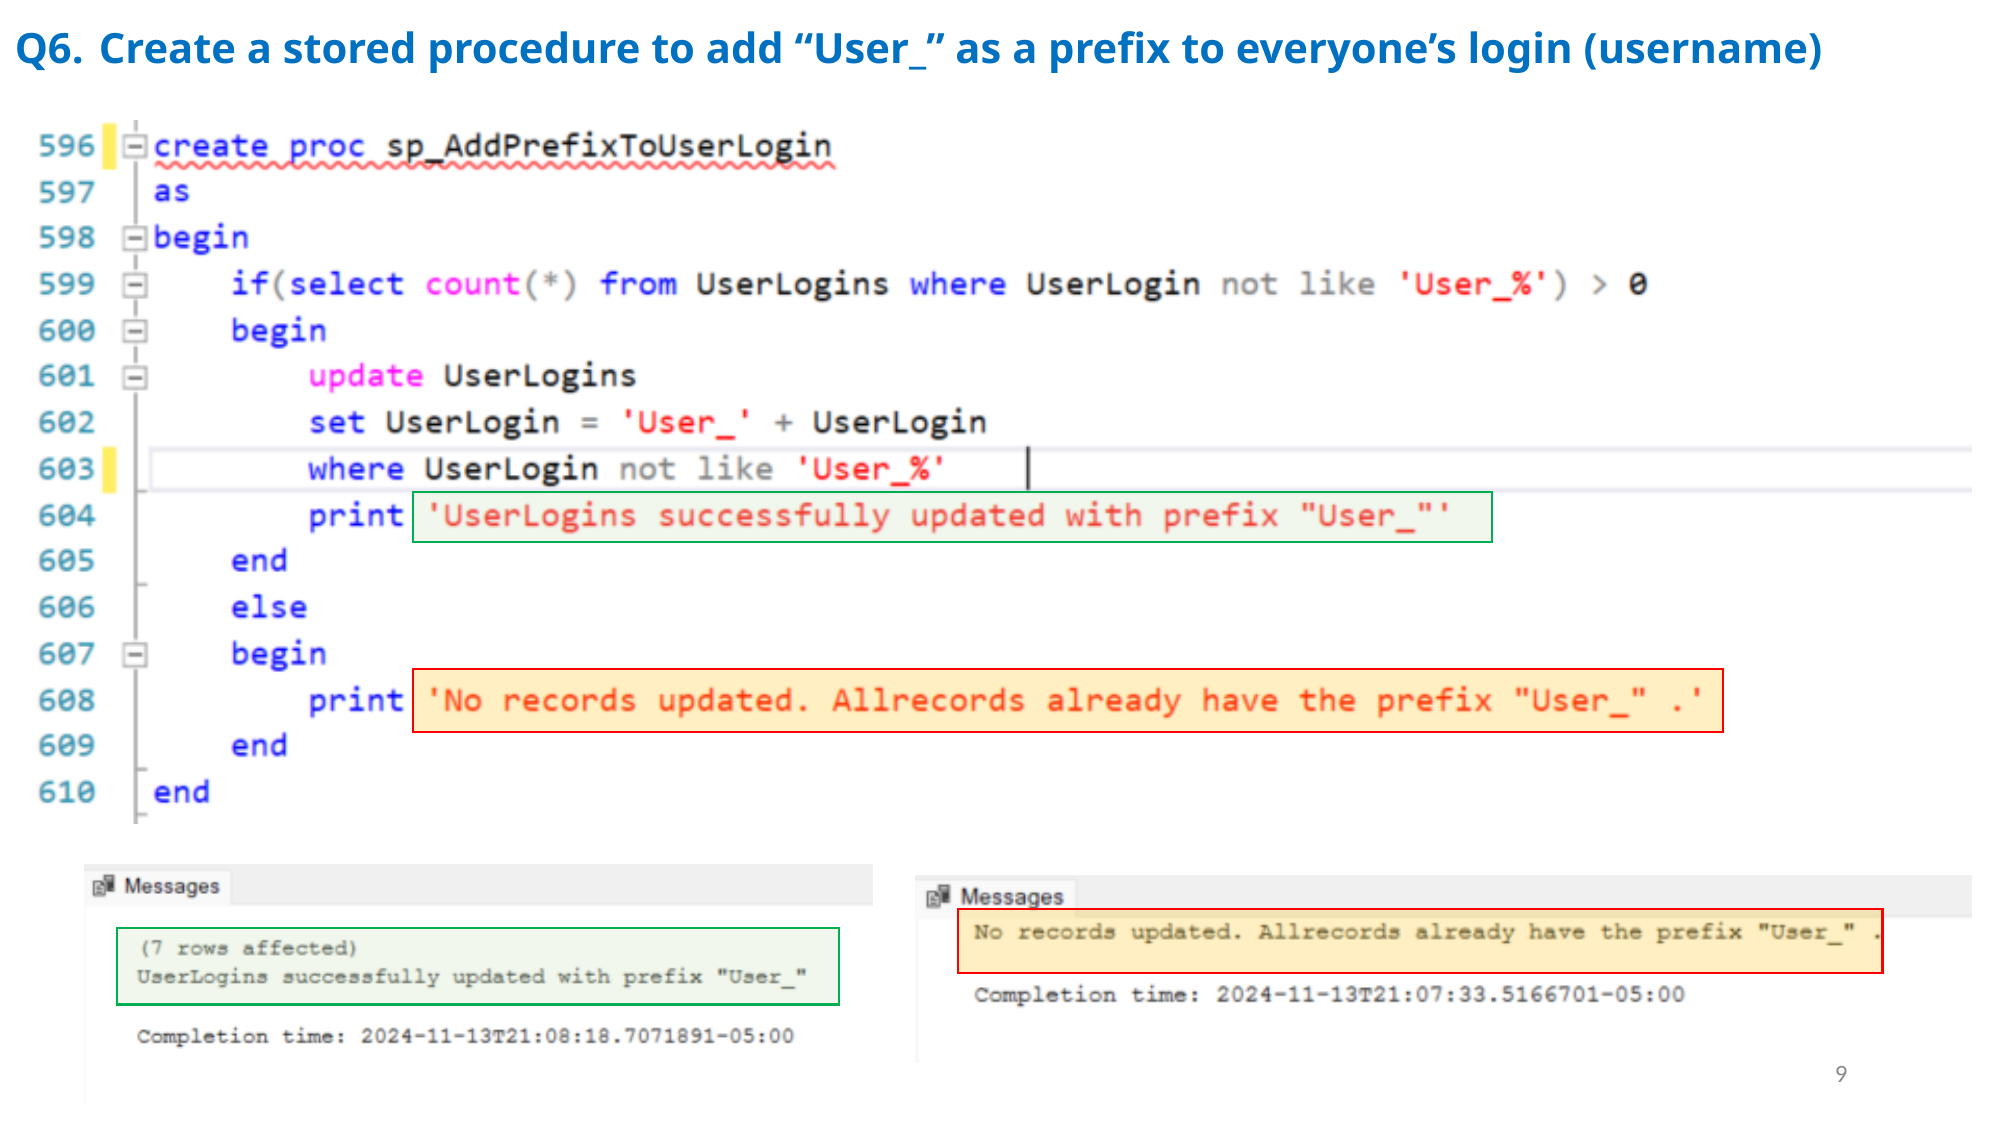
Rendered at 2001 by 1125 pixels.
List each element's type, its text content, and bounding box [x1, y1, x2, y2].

picture [84, 864, 873, 1105]
text_box Create a stored procedure to add “User_” as a prefix to everyone’s login (username) [84, 20, 2000, 302]
text_box Q6. [0, 20, 84, 87]
picture [915, 875, 1972, 1063]
slide_number 9 [1412, 1063, 1863, 1103]
picture [28, 120, 1972, 824]
